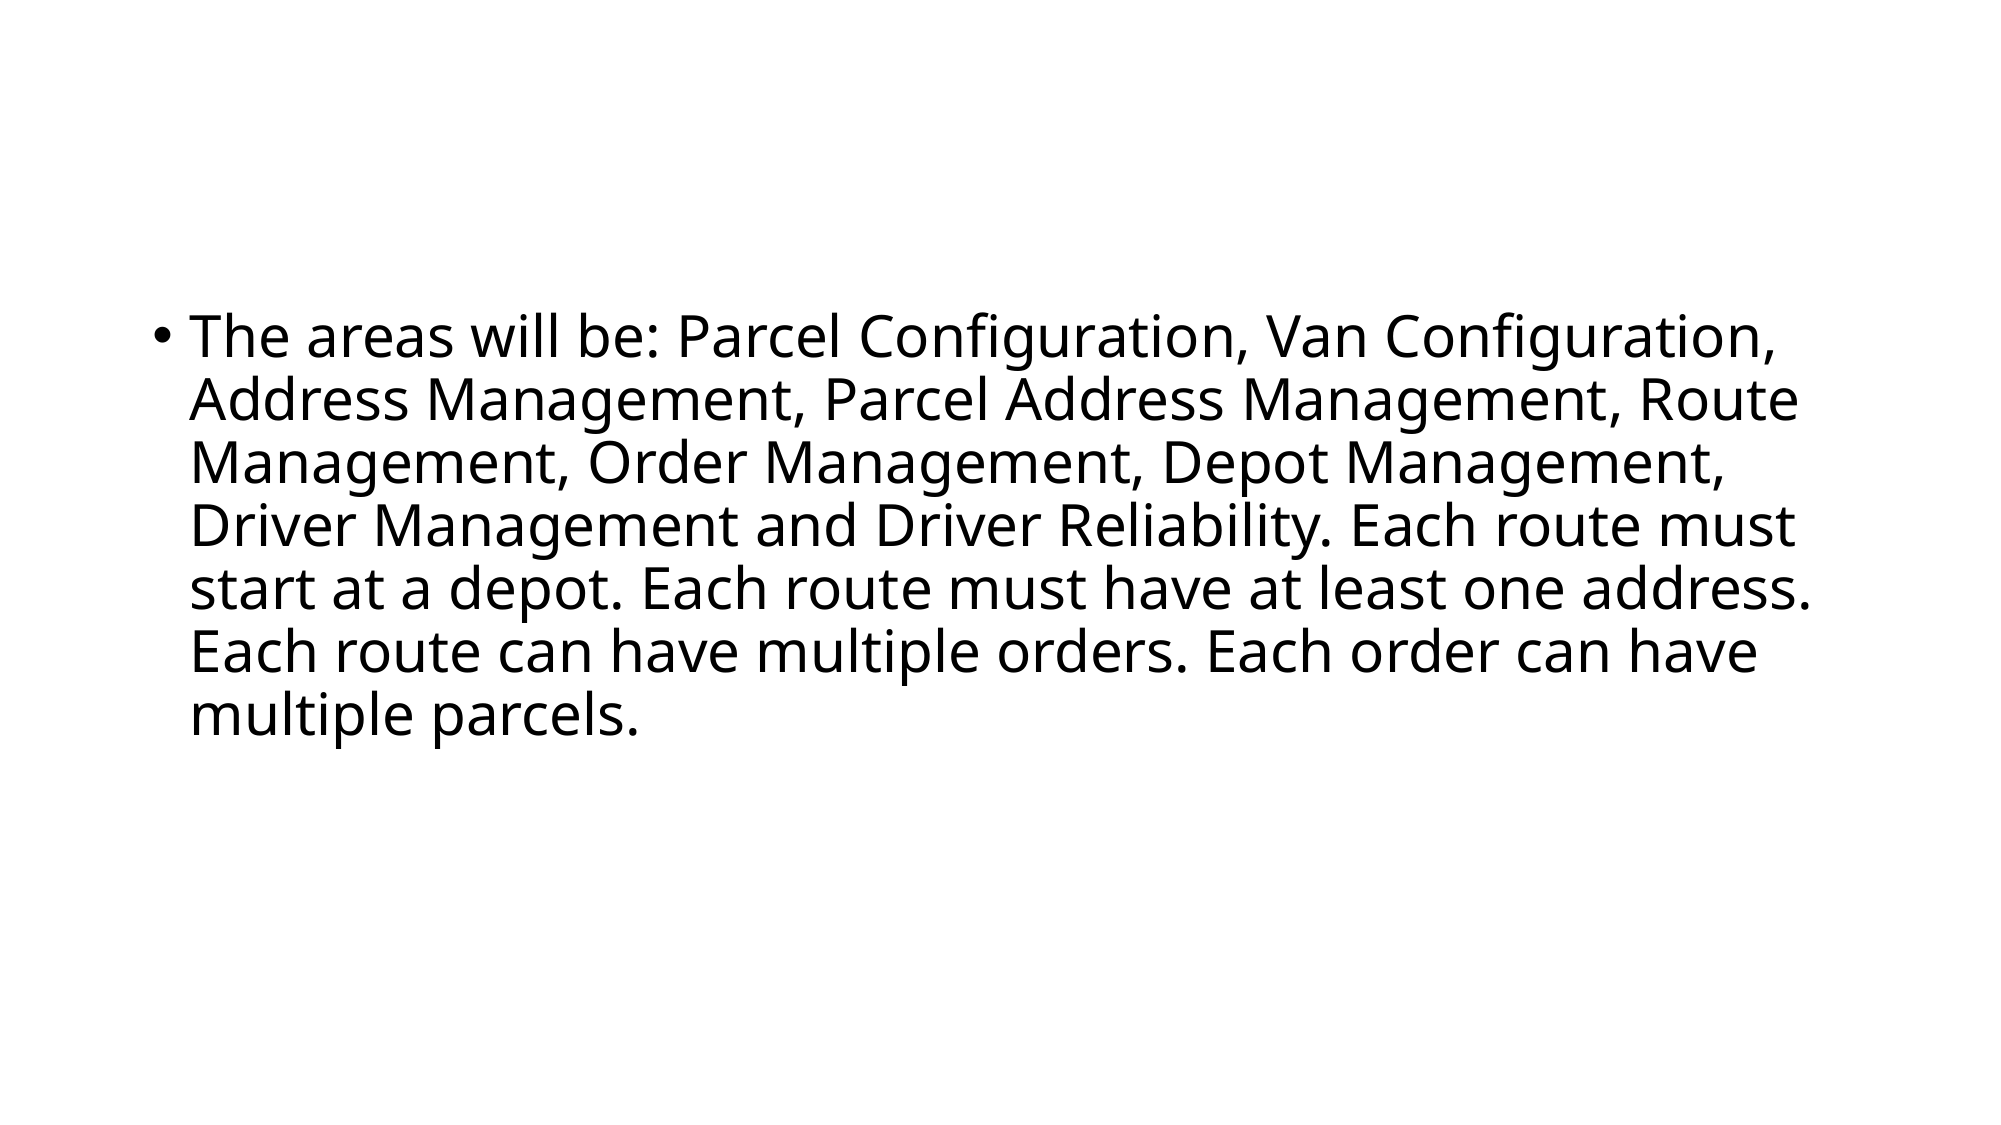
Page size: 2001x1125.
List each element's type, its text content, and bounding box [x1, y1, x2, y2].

list The areas will be: Parcel Configuration, Van Configuration, Address Management, Parcel Address Management, Route Management, Order Management, Depot Management, Driver Management and Driver Reliability. Each route must start at a depot. Each route must have at least one address. Each route can have multiple orders. Each order can have multiple parcels. [137, 299, 1863, 1014]
